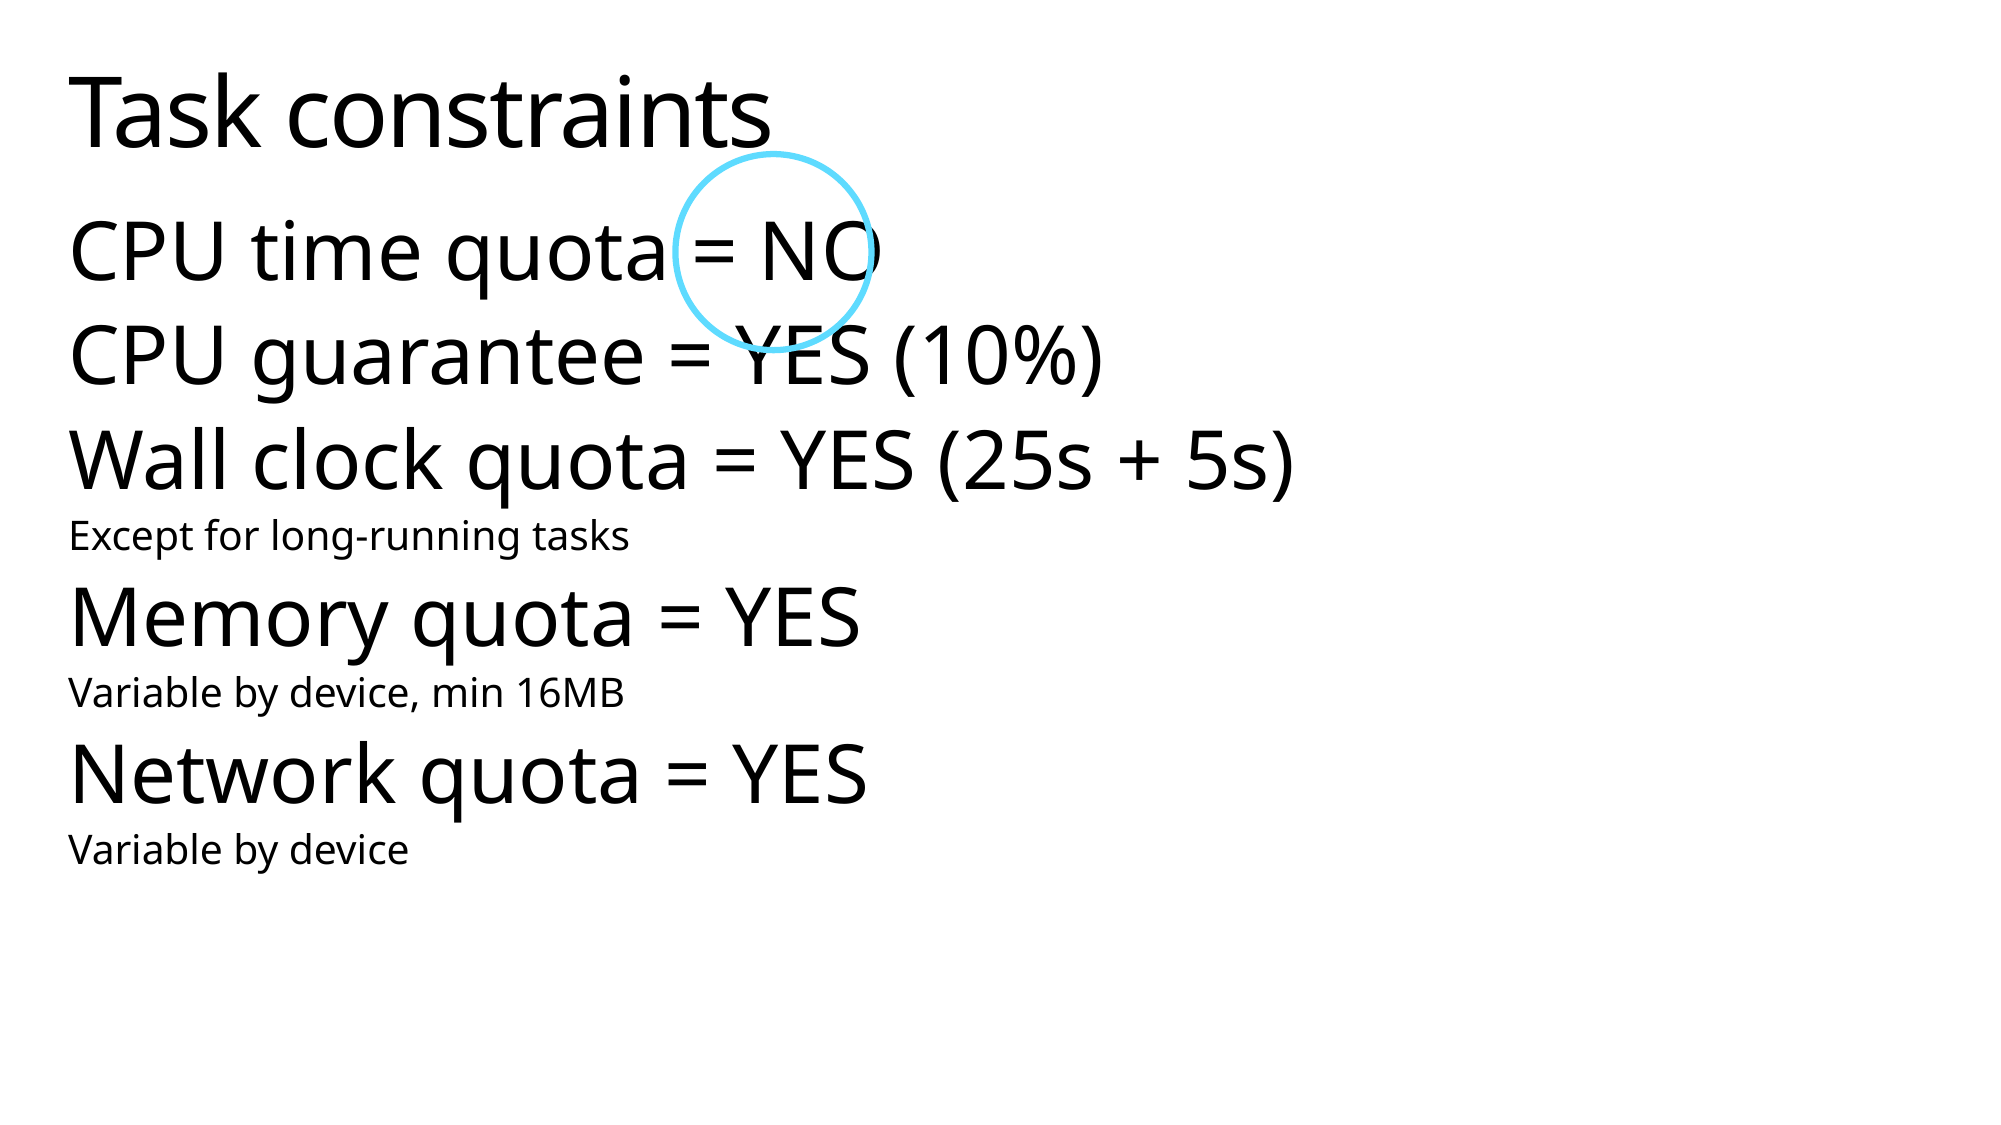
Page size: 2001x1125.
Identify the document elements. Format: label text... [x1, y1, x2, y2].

list CPU time quota = NO CPU guarantee = YES (10%) Wall clock quota = YES (25s + 5s) Except for long-running tasks Memory quota = YES Variable by device, min 16MB Network quota = YES Variable by device [44, 195, 1956, 521]
text_box [674, 153, 873, 352]
title Task constraints [44, 47, 1957, 196]
